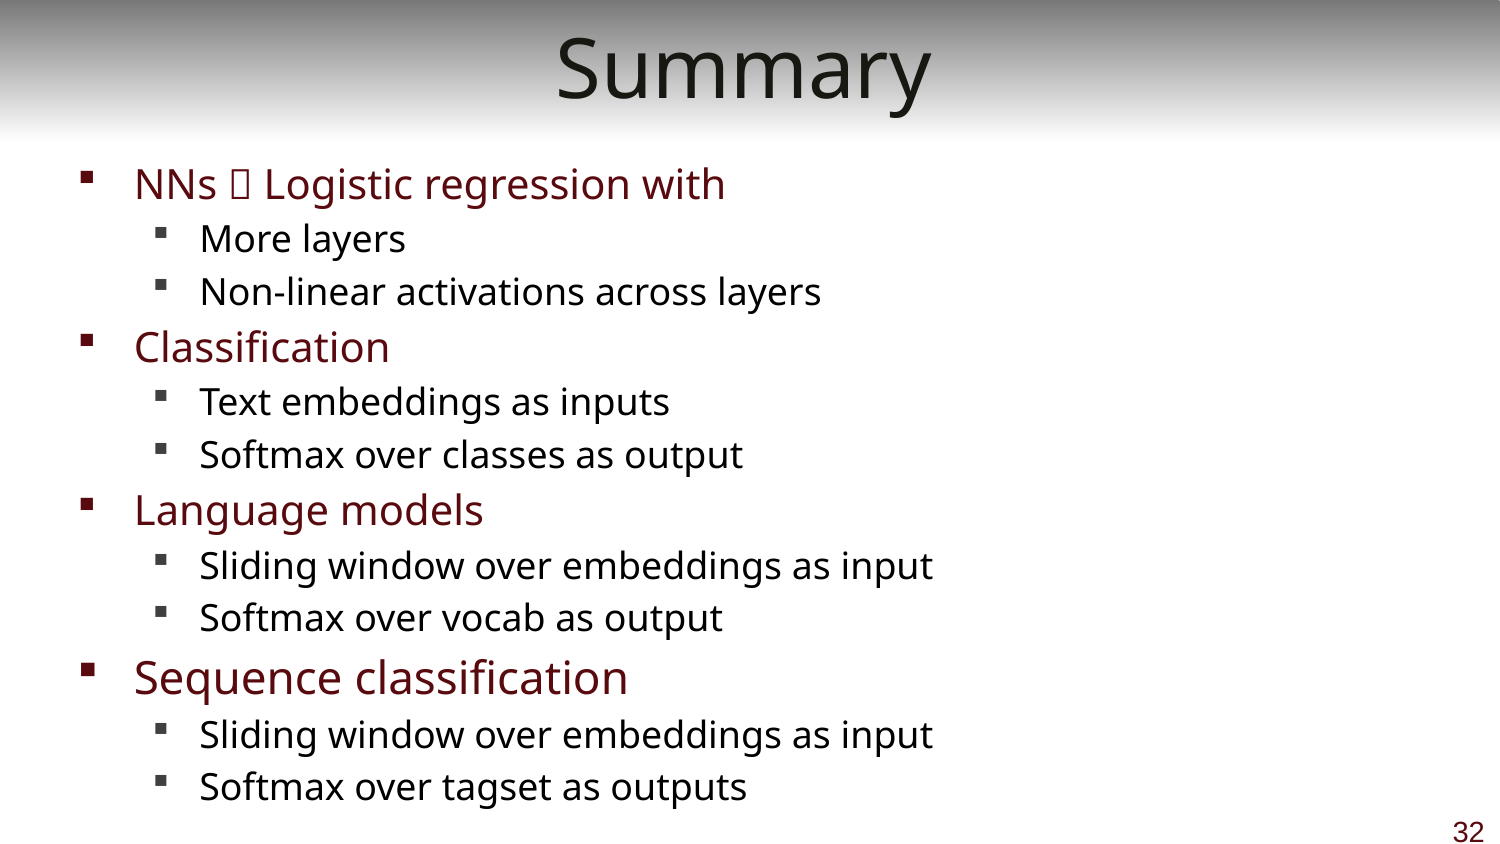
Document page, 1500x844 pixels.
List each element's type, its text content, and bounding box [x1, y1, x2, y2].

list NNs  Logistic regression with More layers Non-linear activations across layers Classification Text embeddings as inputs Softmax over classes as output Language models Sliding window over embeddings as input Softmax over vocab as output Sequence classification Sliding window over embeddings as input Softmax over tagset as outputs [62, 150, 1413, 797]
slide_number 32 [1424, 806, 1500, 844]
title Summary [12, 0, 1475, 132]
